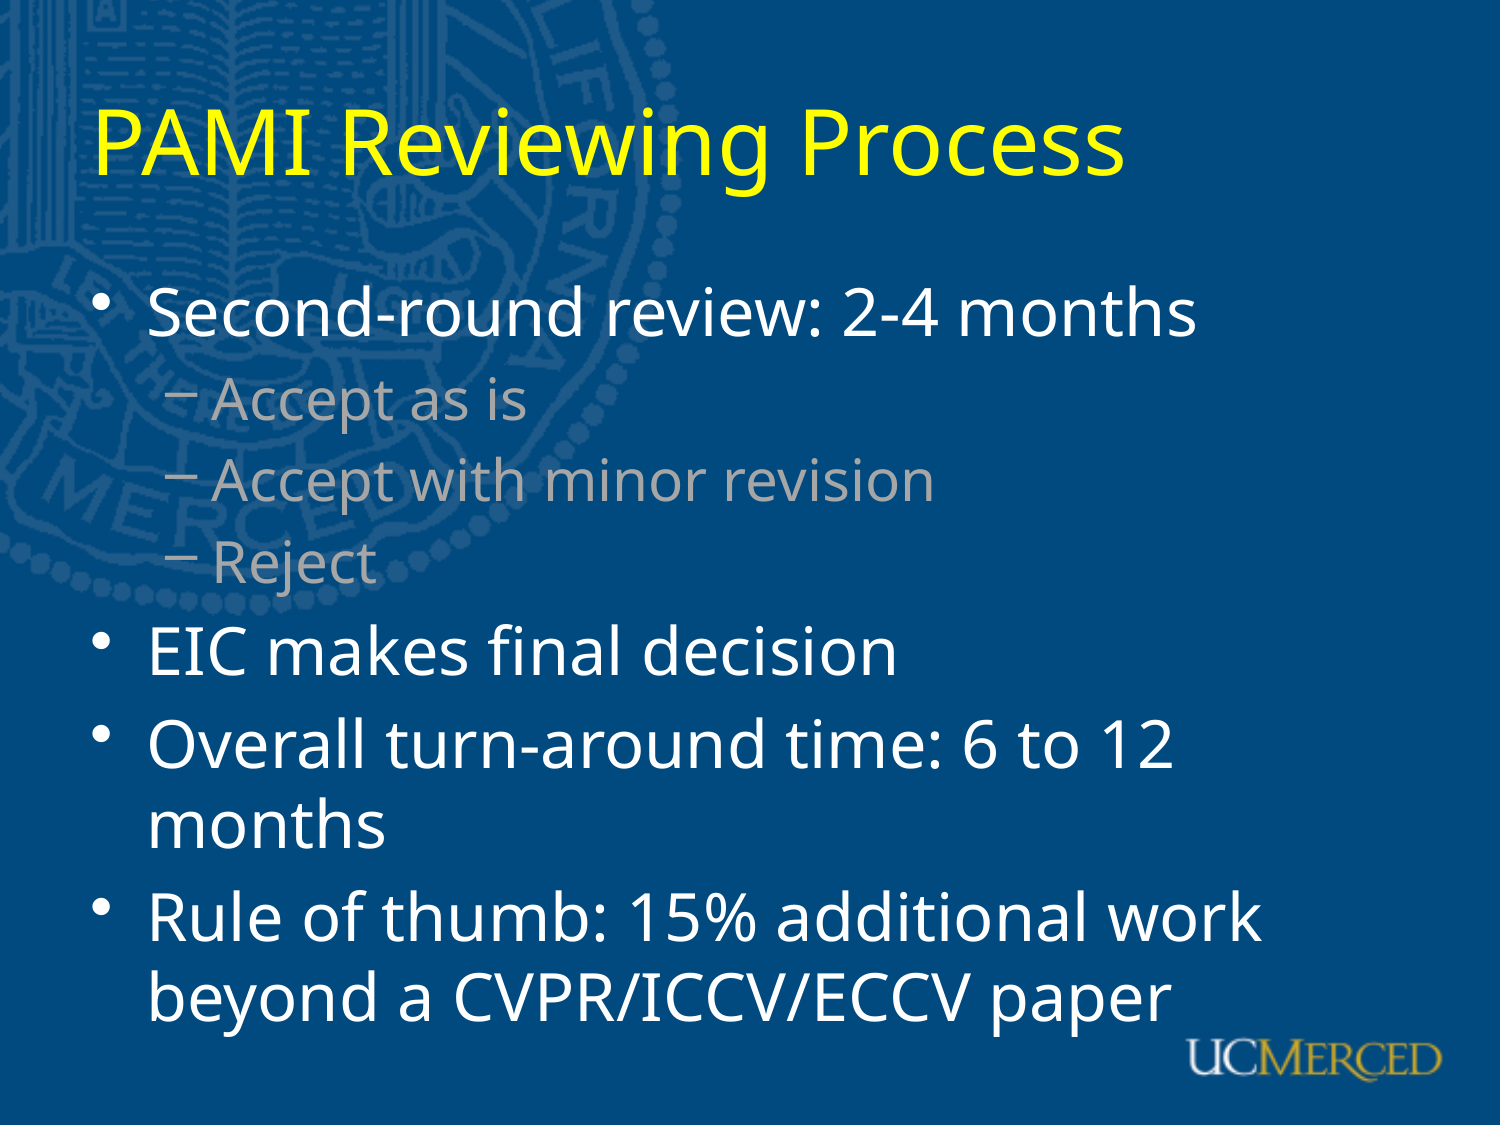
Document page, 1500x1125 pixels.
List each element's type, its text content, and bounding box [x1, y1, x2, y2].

title PAMI Reviewing Process [74, 44, 1426, 233]
list Second-round review: 2-4 months Accept as is Accept with minor revision Reject EIC makes final decision Overall turn-around time: 6 to 12 months Rule of thumb: 15% additional work beyond a CVPR/ICCV/ECCV paper [74, 262, 1426, 1006]
picture [0, 0, 1500, 1125]
